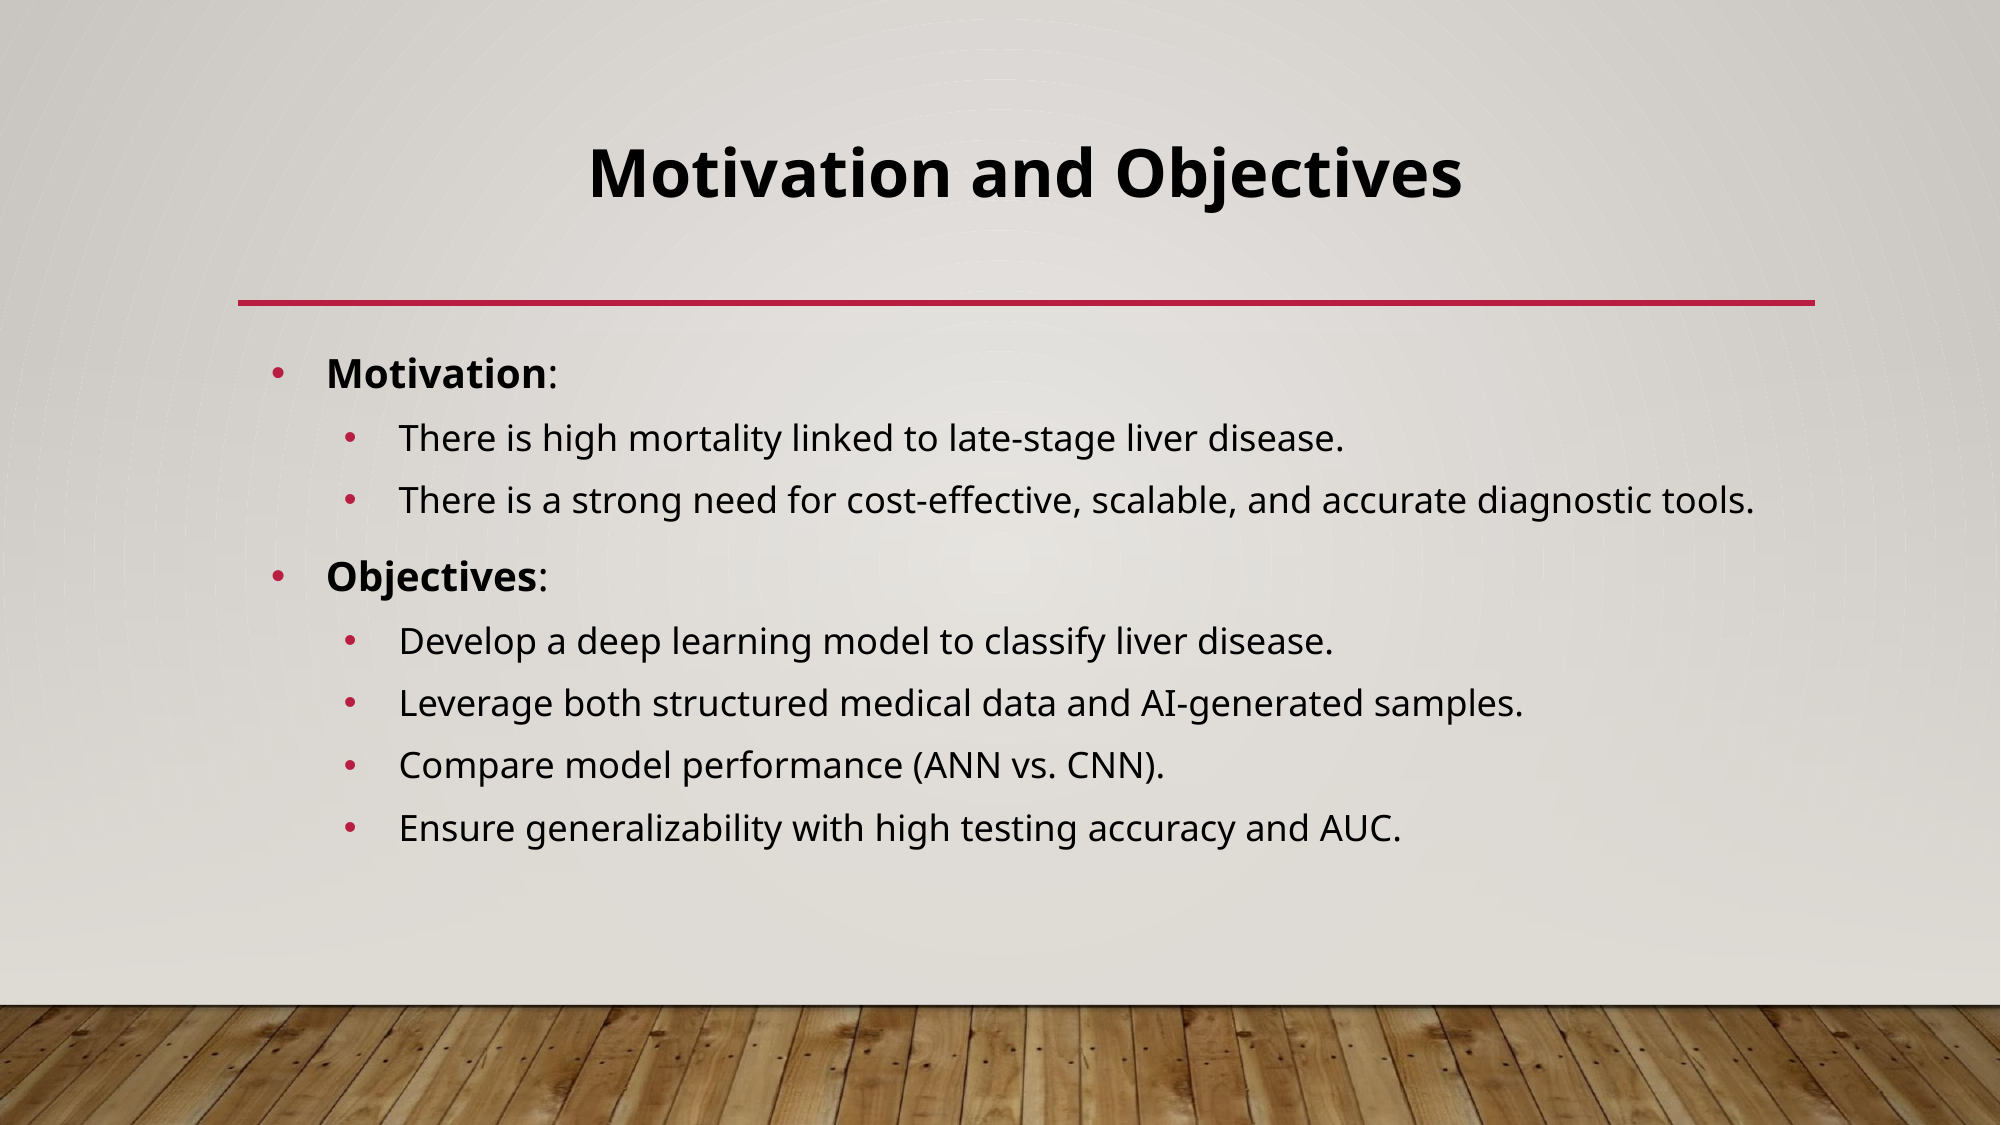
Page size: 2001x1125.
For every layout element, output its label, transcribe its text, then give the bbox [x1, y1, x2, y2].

picture [0, 1005, 2000, 1125]
list Motivation: There is high mortality linked to late-stage liver disease. There is a strong need for cost-effective, scalable, and accurate diagnostic tools. Objectives: Develop a deep learning model to classify liver disease. Leverage both structured medical data and AI-generated samples. Compare model performance (ANN vs. CNN). Ensure generalizability with high testing accuracy and AUC. [238, 330, 1814, 897]
title Motivation and Objectives [238, 131, 1814, 305]
